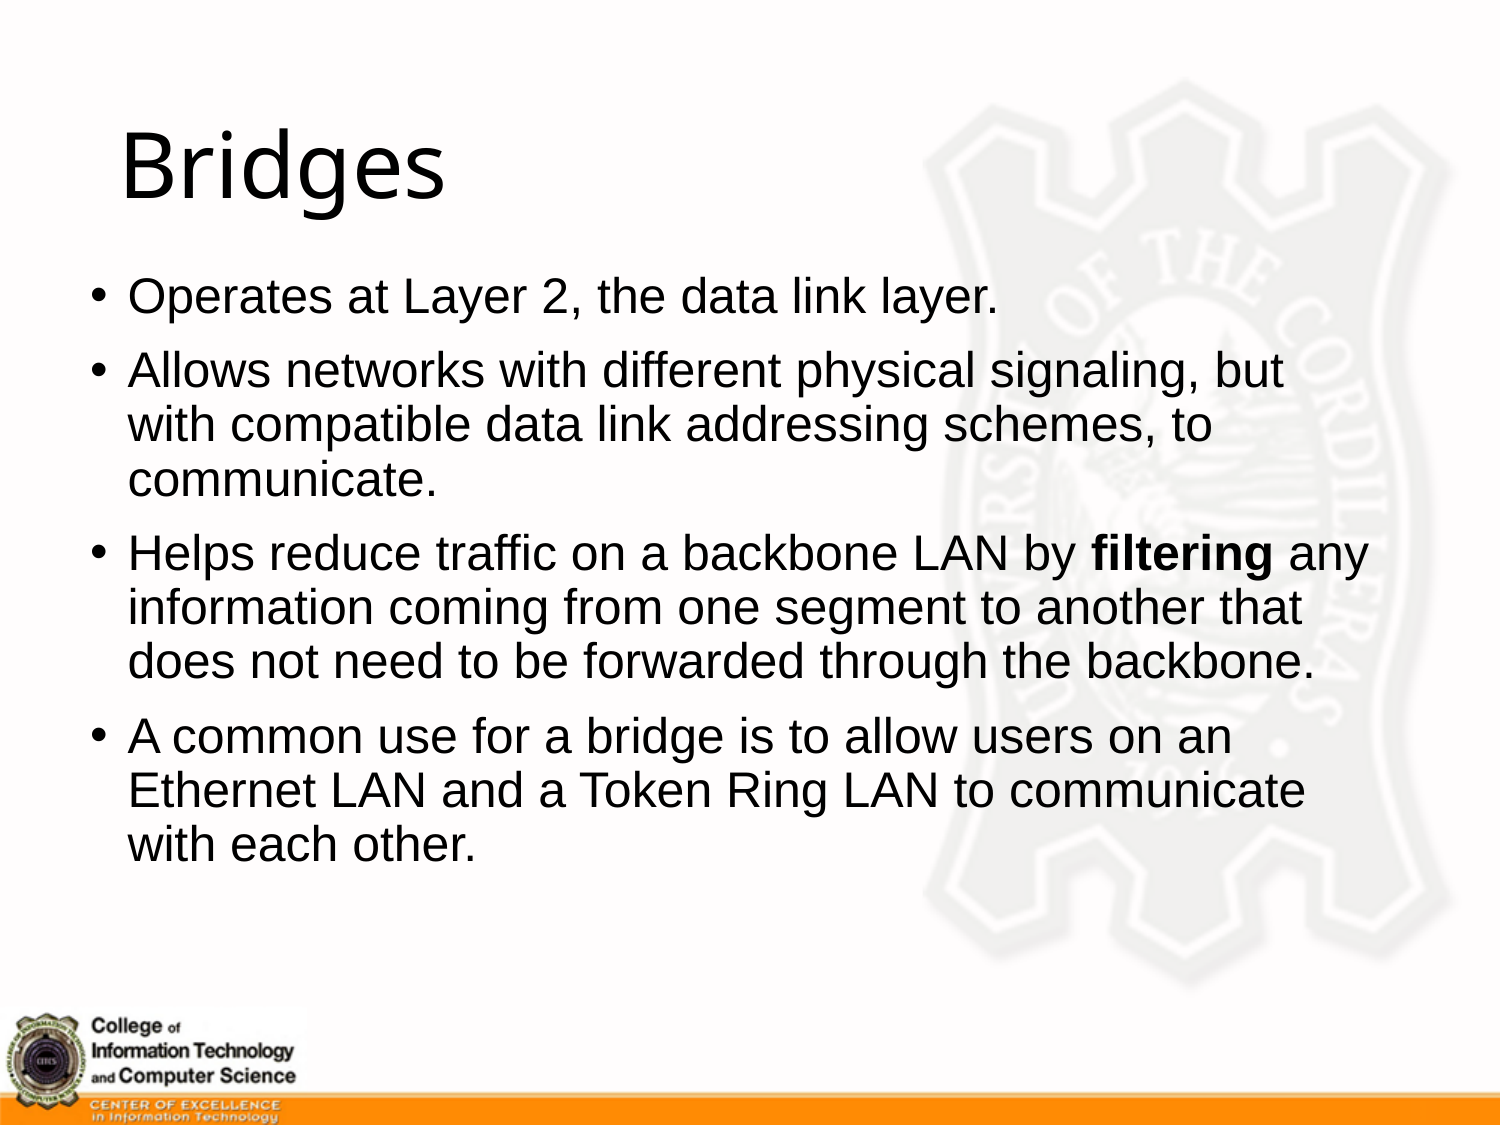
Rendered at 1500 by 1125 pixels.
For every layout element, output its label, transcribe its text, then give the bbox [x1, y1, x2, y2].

picture [0, 0, 1500, 1125]
title Bridges [103, 59, 1397, 262]
list Operates at Layer 2, the data link layer. Allows networks with different physical signaling, but with compatible data link addressing schemes, to communicate. Helps reduce traffic on a backbone LAN by filtering any information coming from one segment to another that does not need to be forwarded through the backbone. A common use for a bridge is to allow users on an Ethernet LAN and a Token Ring LAN to communicate with each other. [75, 262, 1400, 1000]
